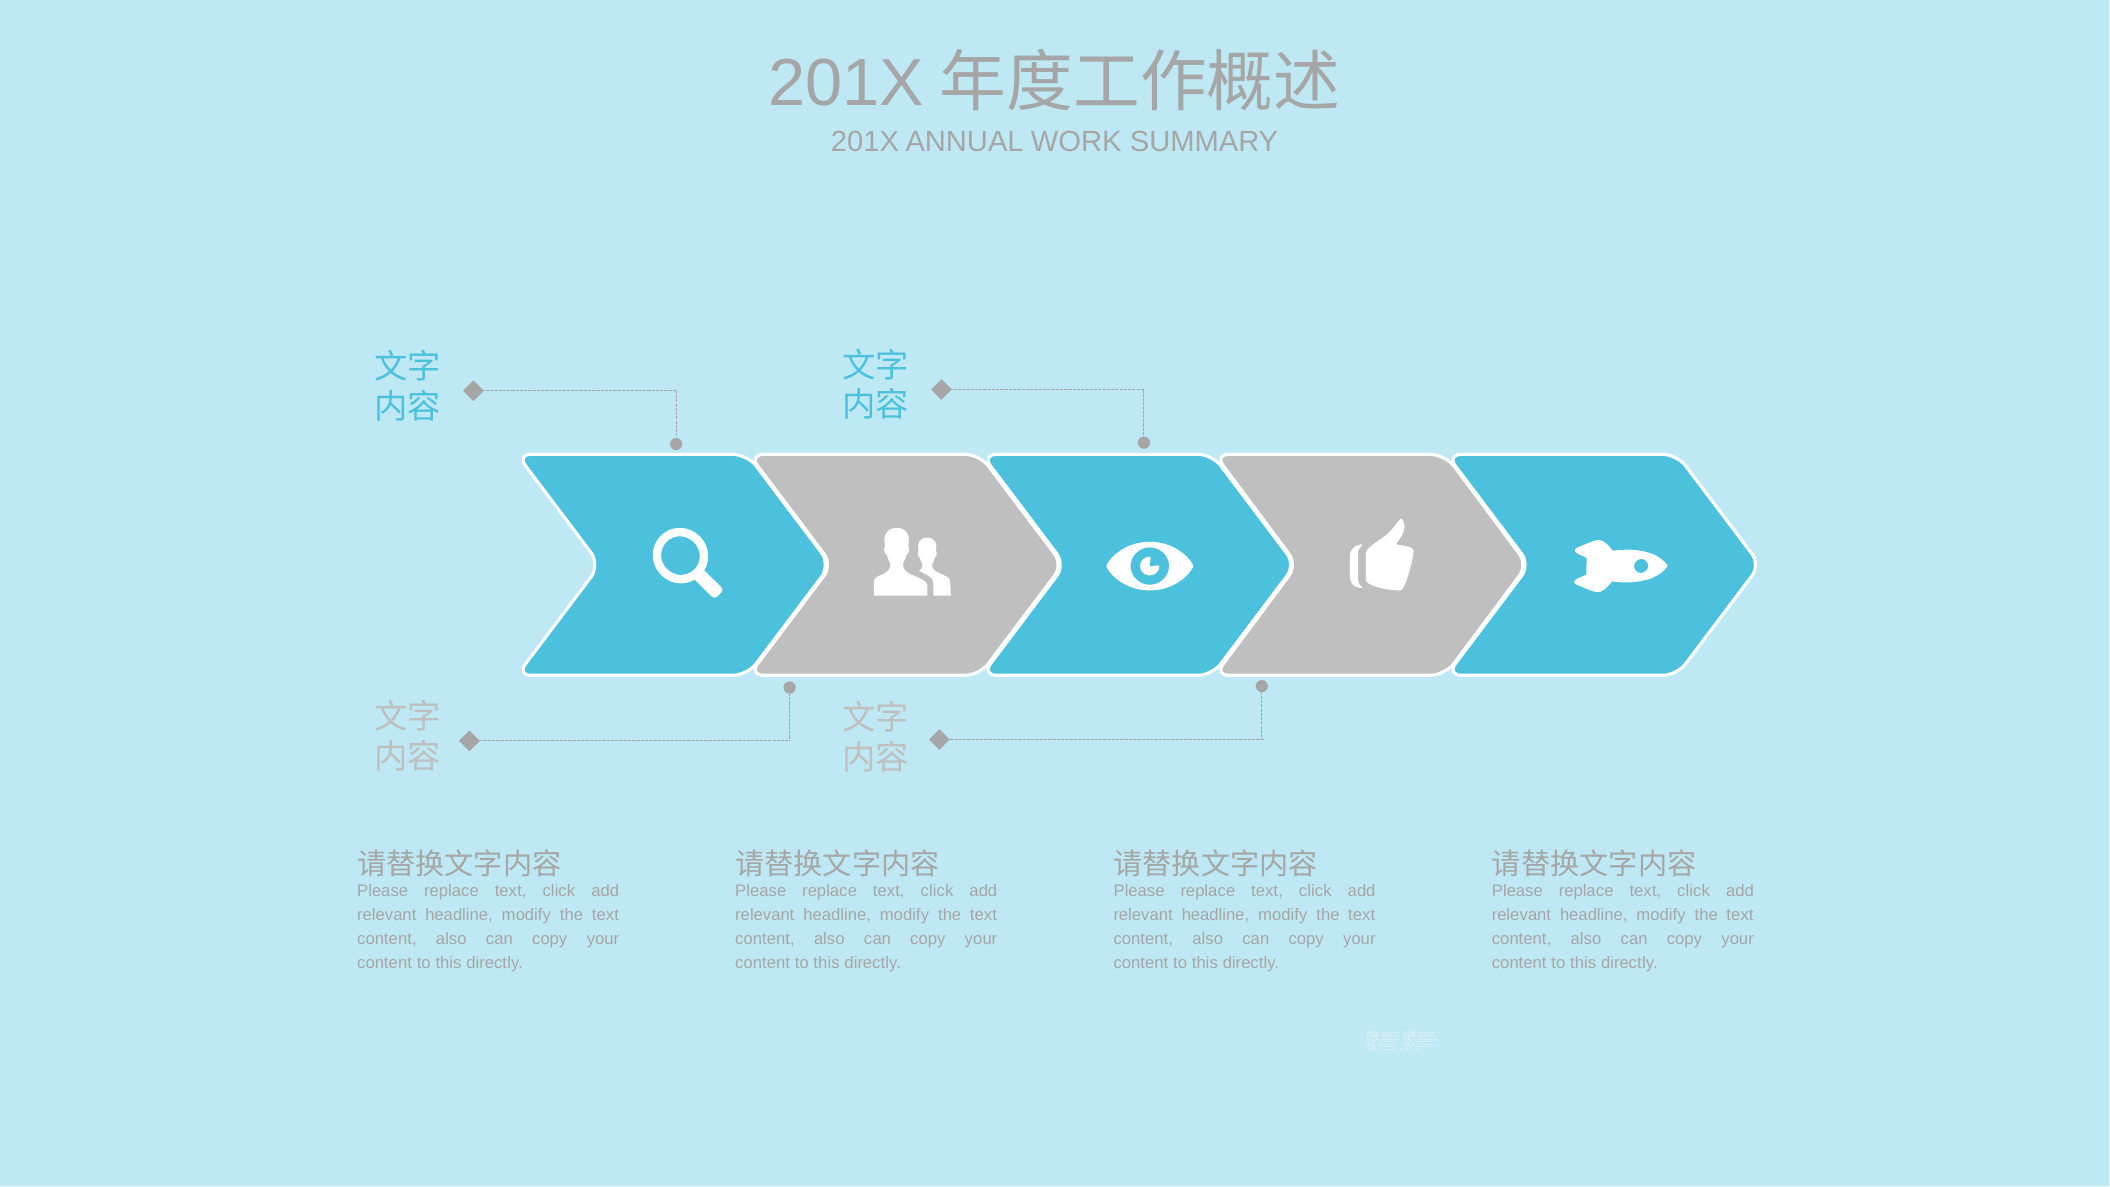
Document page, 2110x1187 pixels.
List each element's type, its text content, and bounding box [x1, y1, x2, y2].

text_box 请替换文字内容 [1113, 838, 1326, 876]
text_box 201X年度工作概述 [730, 38, 1379, 119]
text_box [520, 454, 1757, 676]
text_box 请替换文字内容 [1491, 838, 1704, 876]
text_box 请替换文字内容 [356, 838, 570, 876]
text_box Please replace text, click add relevant headline, modify the text content, also can copy your content to this directly. [735, 876, 998, 972]
text_box 文字内容 [366, 695, 449, 775]
text_box 请替换文字内容 [735, 838, 948, 876]
text_box 201X ANNUAL WORK SUMMARY [824, 122, 1285, 158]
text_box Please replace text, click add relevant headline, modify the text content, also can copy your content to this directly. [1491, 876, 1755, 972]
text_box Please replace text, click add relevant headline, modify the text content, also can copy your content to this directly. [1113, 876, 1376, 972]
text_box 文字内容 [834, 343, 917, 424]
text_box 文字内容 [366, 345, 449, 426]
text_box 文字内容 [834, 695, 917, 776]
text_box Please replace text, click add relevant headline, modify the text content, also can copy your content to this directly. [356, 876, 620, 972]
